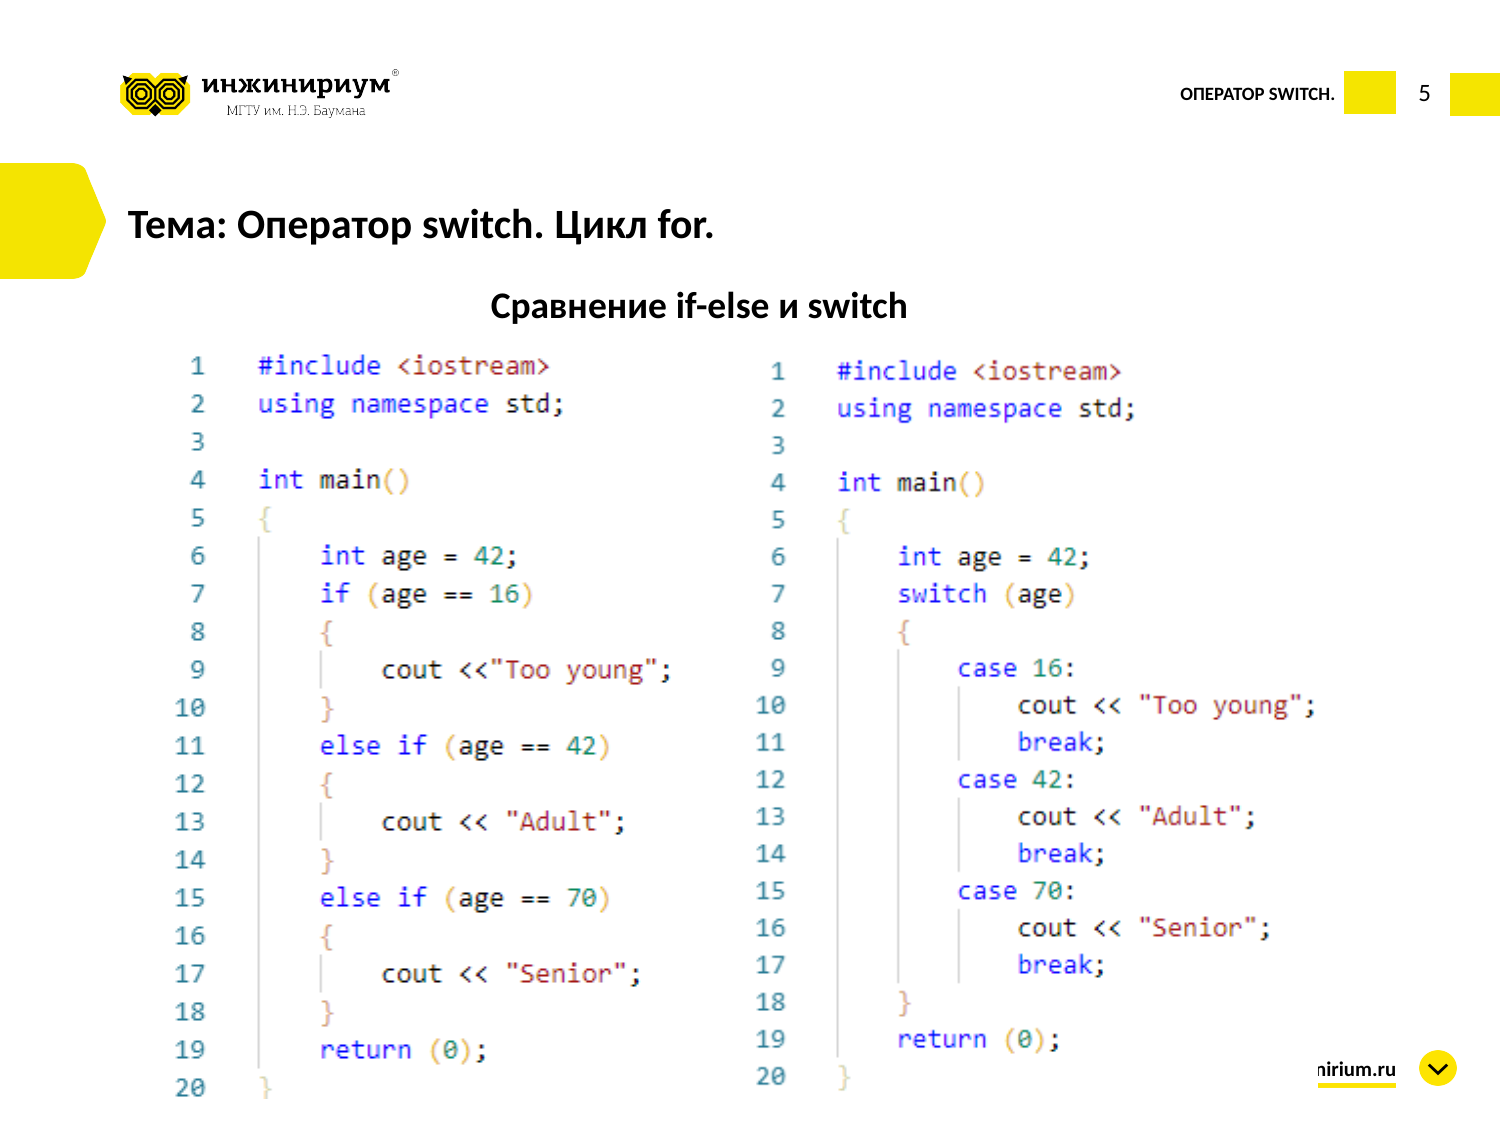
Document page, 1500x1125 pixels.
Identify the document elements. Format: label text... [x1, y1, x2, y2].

picture [1419, 1049, 1457, 1086]
picture [0, 163, 106, 279]
text_box Сравнение if-else и switch [476, 273, 1177, 350]
picture [174, 348, 679, 1099]
picture [755, 348, 1396, 1093]
text_box ОПЕРАТОР SWITCH. [723, 74, 1350, 135]
picture [1449, 73, 1500, 116]
picture [120, 68, 399, 119]
text_box 5 [1403, 68, 1447, 114]
text_box inginirium.ru [1323, 1047, 1412, 1088]
text_box Тема: Оператор switch. Цикл for. [113, 189, 1353, 255]
picture [1344, 71, 1396, 115]
